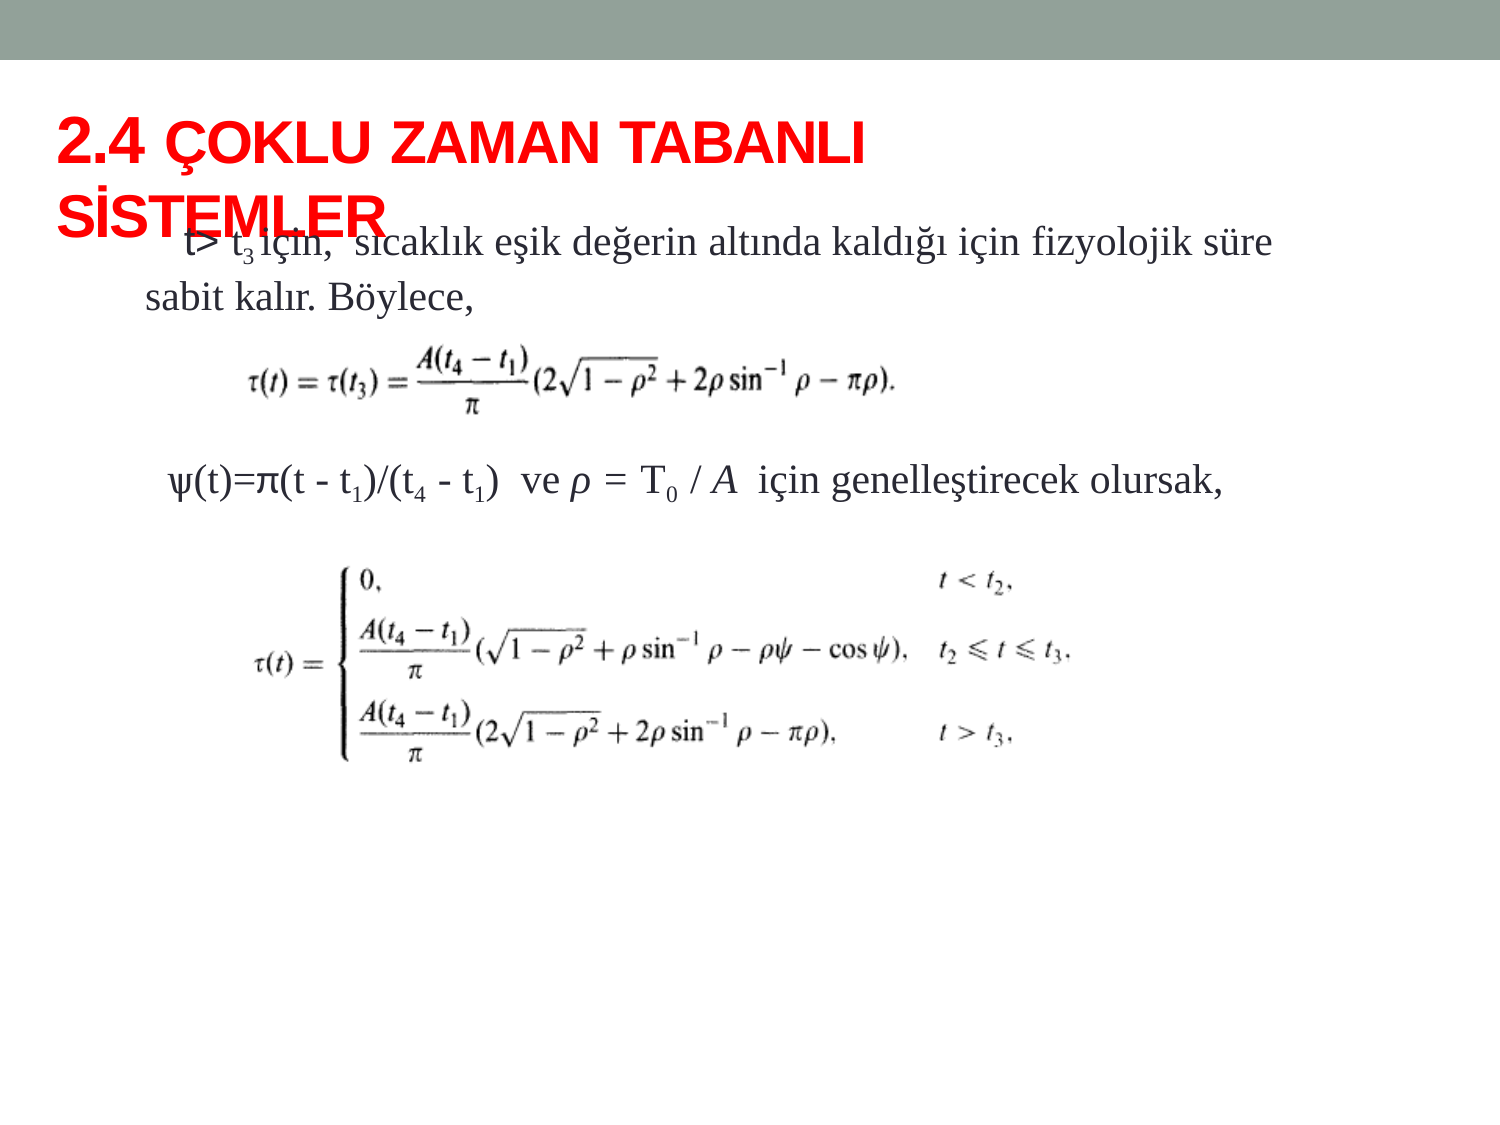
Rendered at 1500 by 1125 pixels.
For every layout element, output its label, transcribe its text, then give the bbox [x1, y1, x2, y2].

title 2.4 ÇOKLU ZAMAN TABANLI SİSTEMLER [54, 97, 1196, 286]
text_box [247, 550, 1085, 775]
text_box t> t3 için, sıcaklık eşik değerin altında kaldığı için fizyolojik süre sabit kalır. Böylece, ѱ(t)=π(t - t1)/(t4 - t1) ve ρ = T0 / A için genelleştirecek olursak, [143, 213, 1277, 507]
text_box [242, 326, 904, 433]
